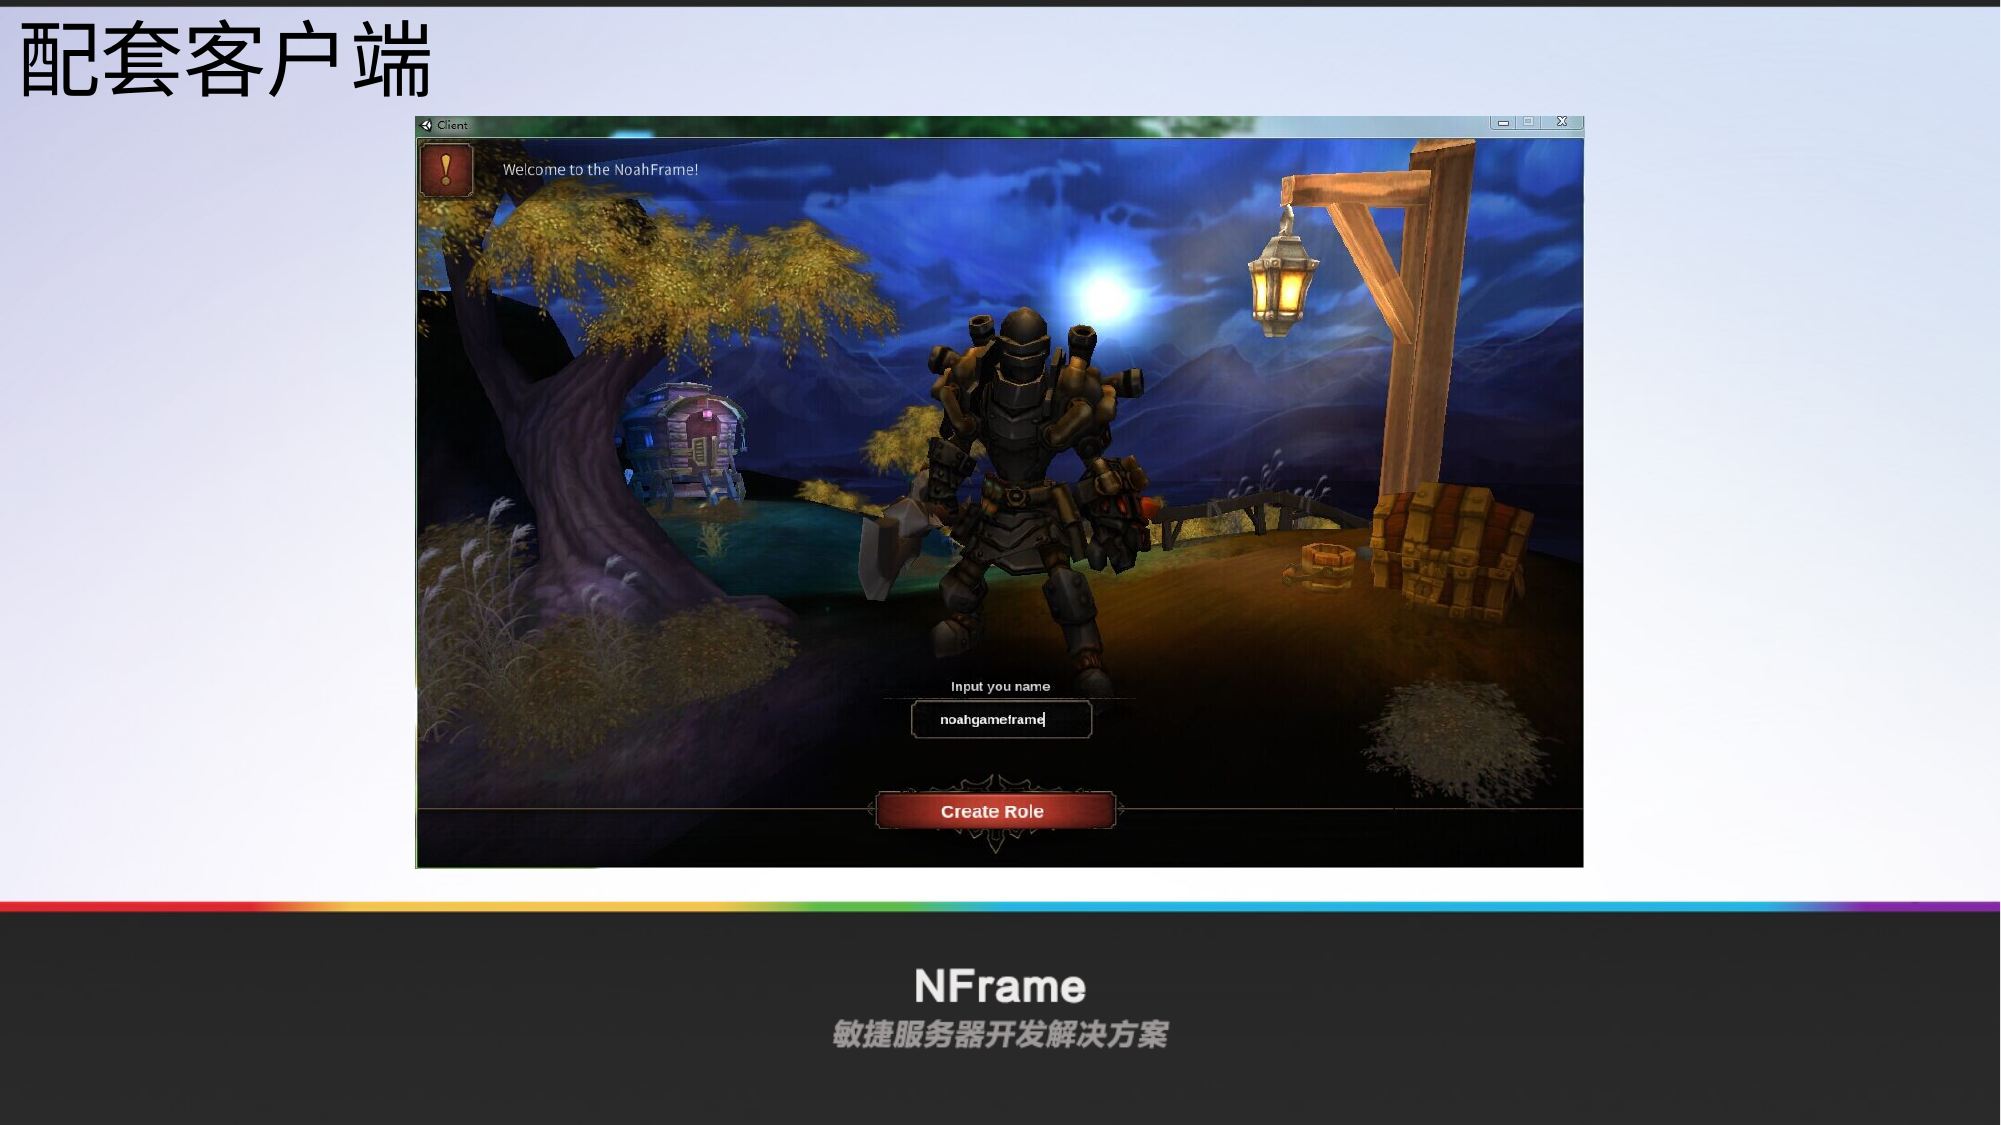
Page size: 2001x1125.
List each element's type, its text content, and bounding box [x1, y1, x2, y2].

picture [0, 0, 2001, 1125]
text_box 配套客户端 [2, 0, 449, 115]
